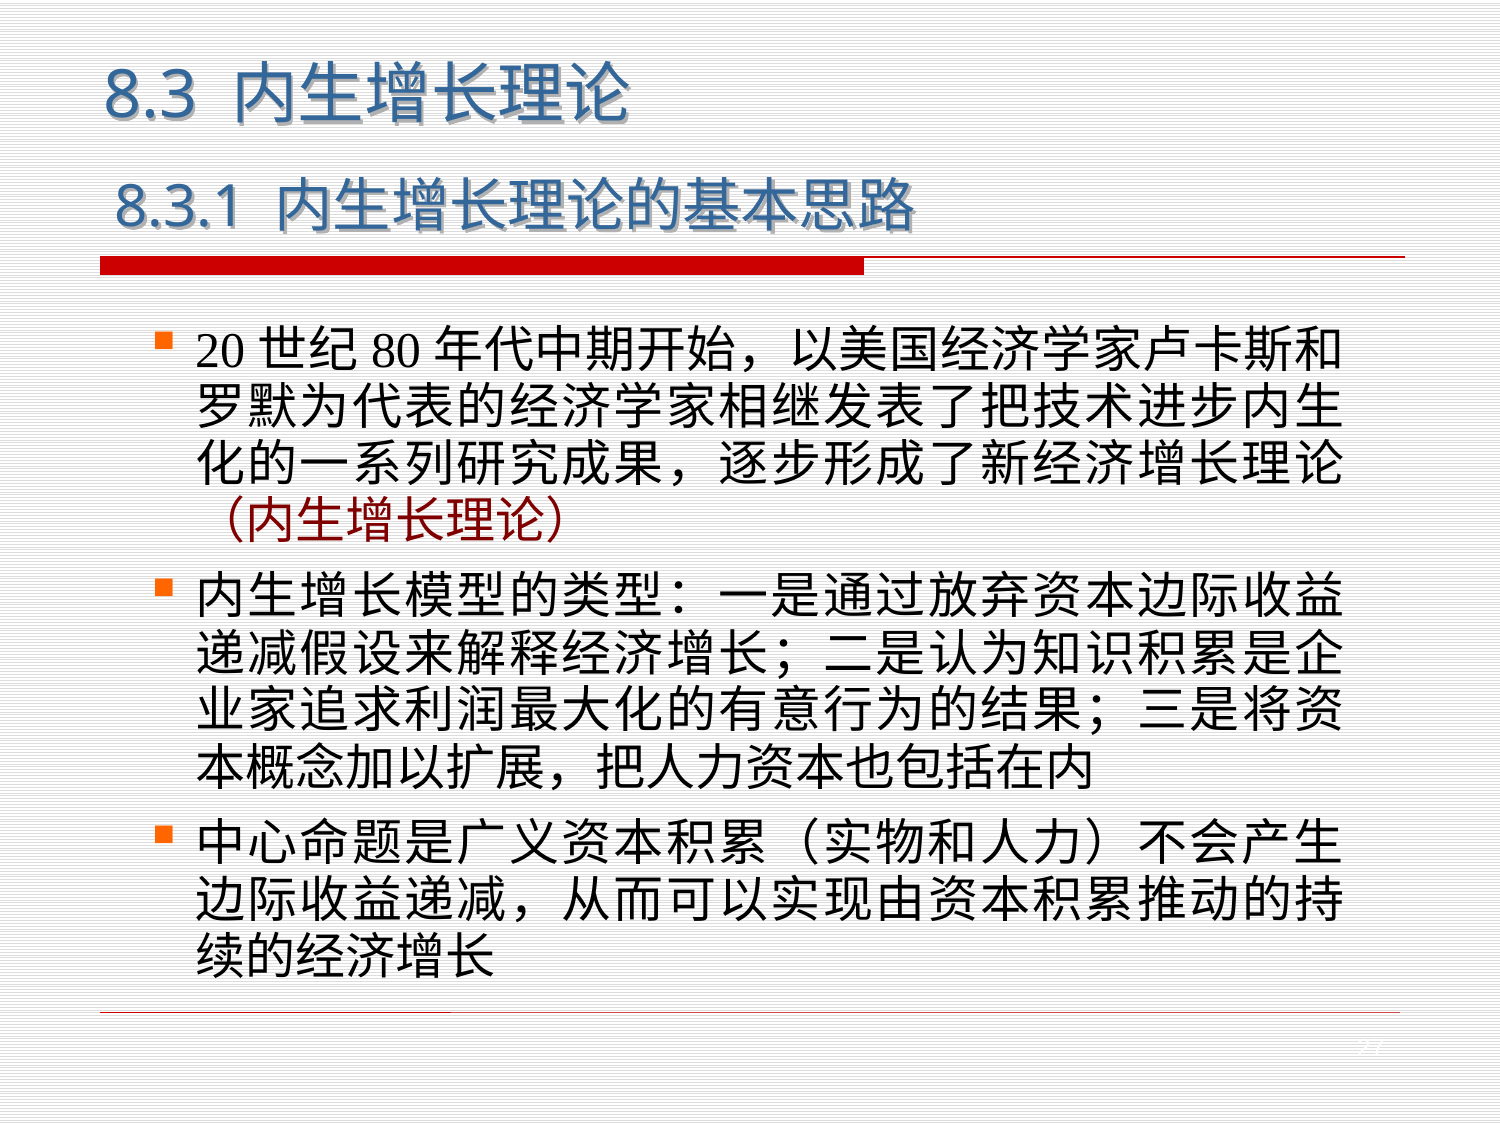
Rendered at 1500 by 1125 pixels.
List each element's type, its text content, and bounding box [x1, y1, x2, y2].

text_box 8.3.1 内生增长理论的基本思路 [99, 172, 963, 244]
slide_number 27 [1074, 1024, 1401, 1103]
text_box 8.3 内生增长理论 [88, 54, 720, 144]
text_box 20世纪80年代中期开始，以美国经济学家卢卡斯和罗默为代表的经济学家相继发表了把技术进步内生化的一系列研究成果，逐步形成了新经济增长理论（内生增长理论） 内生增长模型的类型：一是通过放弃资本边际收益递减假设来解释经济增长；二是认为知识积累是企业家追求利润最大化的有意行为的结果；三是将资本概念加以扩展，把人力资本也包括在内 中心命题是广义资本积累（实物和人力）不会产生边际收益递减，从而可以实现由资本积累推动的持续的经济增长 [135, 314, 1360, 1000]
